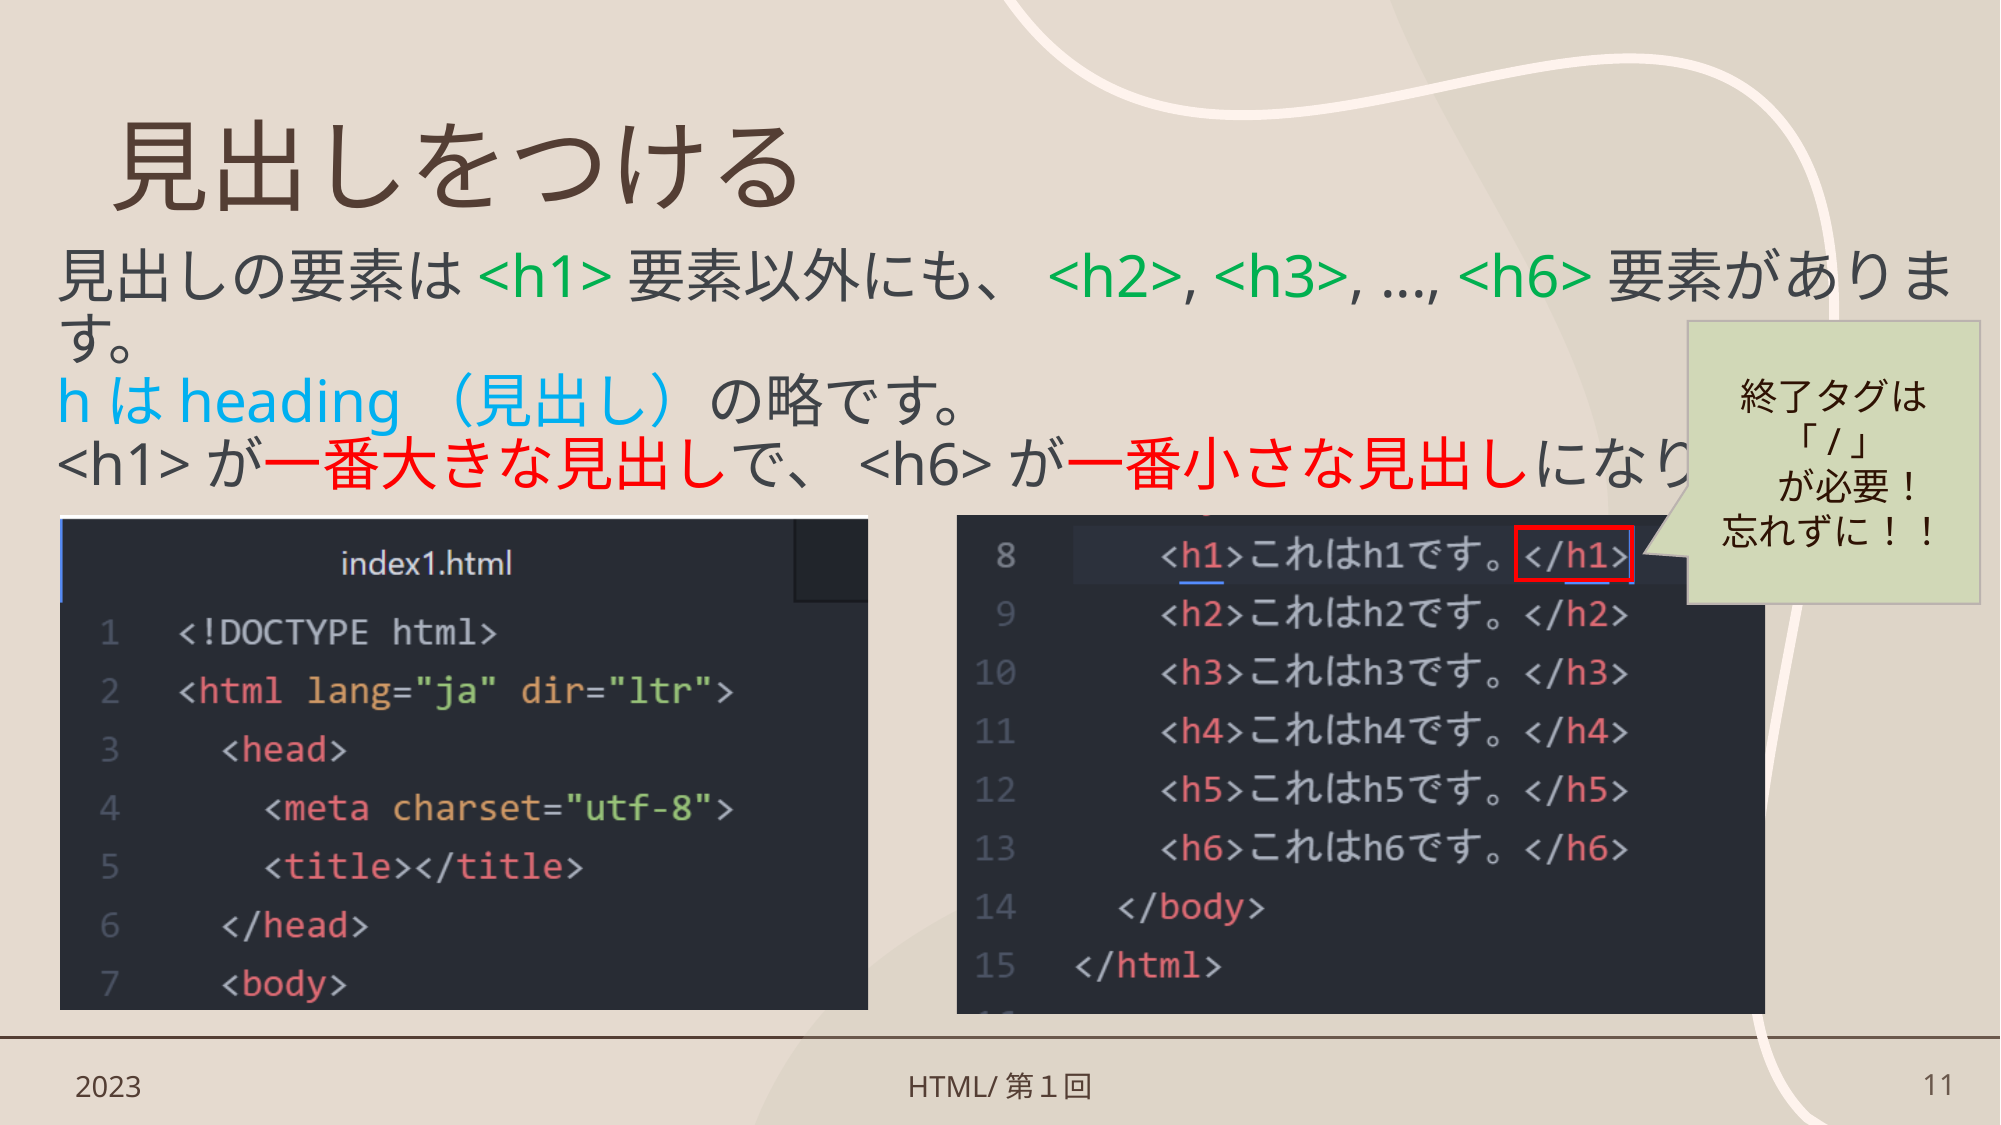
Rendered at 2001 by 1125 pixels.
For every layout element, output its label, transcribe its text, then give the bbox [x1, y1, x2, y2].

slide_number 2023 [60, 1060, 222, 1112]
picture [59, 515, 869, 1010]
picture [956, 515, 1766, 1014]
title 見出しをつける [94, 115, 1820, 227]
slide_number 11 [1808, 1060, 1971, 1112]
text_box 終了タグは「/」 が必要！ 忘れずに！！ [1667, 319, 1982, 605]
list 見出しの要素は<h1>要素以外にも、<h2>, <h3>, ..., <h6>要素があります。 hはheading（見出し）の略です。 <h1>が一番大きな見出しで、<h6>が一番小さな見出しになります。 【index1.html】 [41, 239, 1981, 1021]
footer HTML/第１回 [718, 1060, 1283, 1112]
